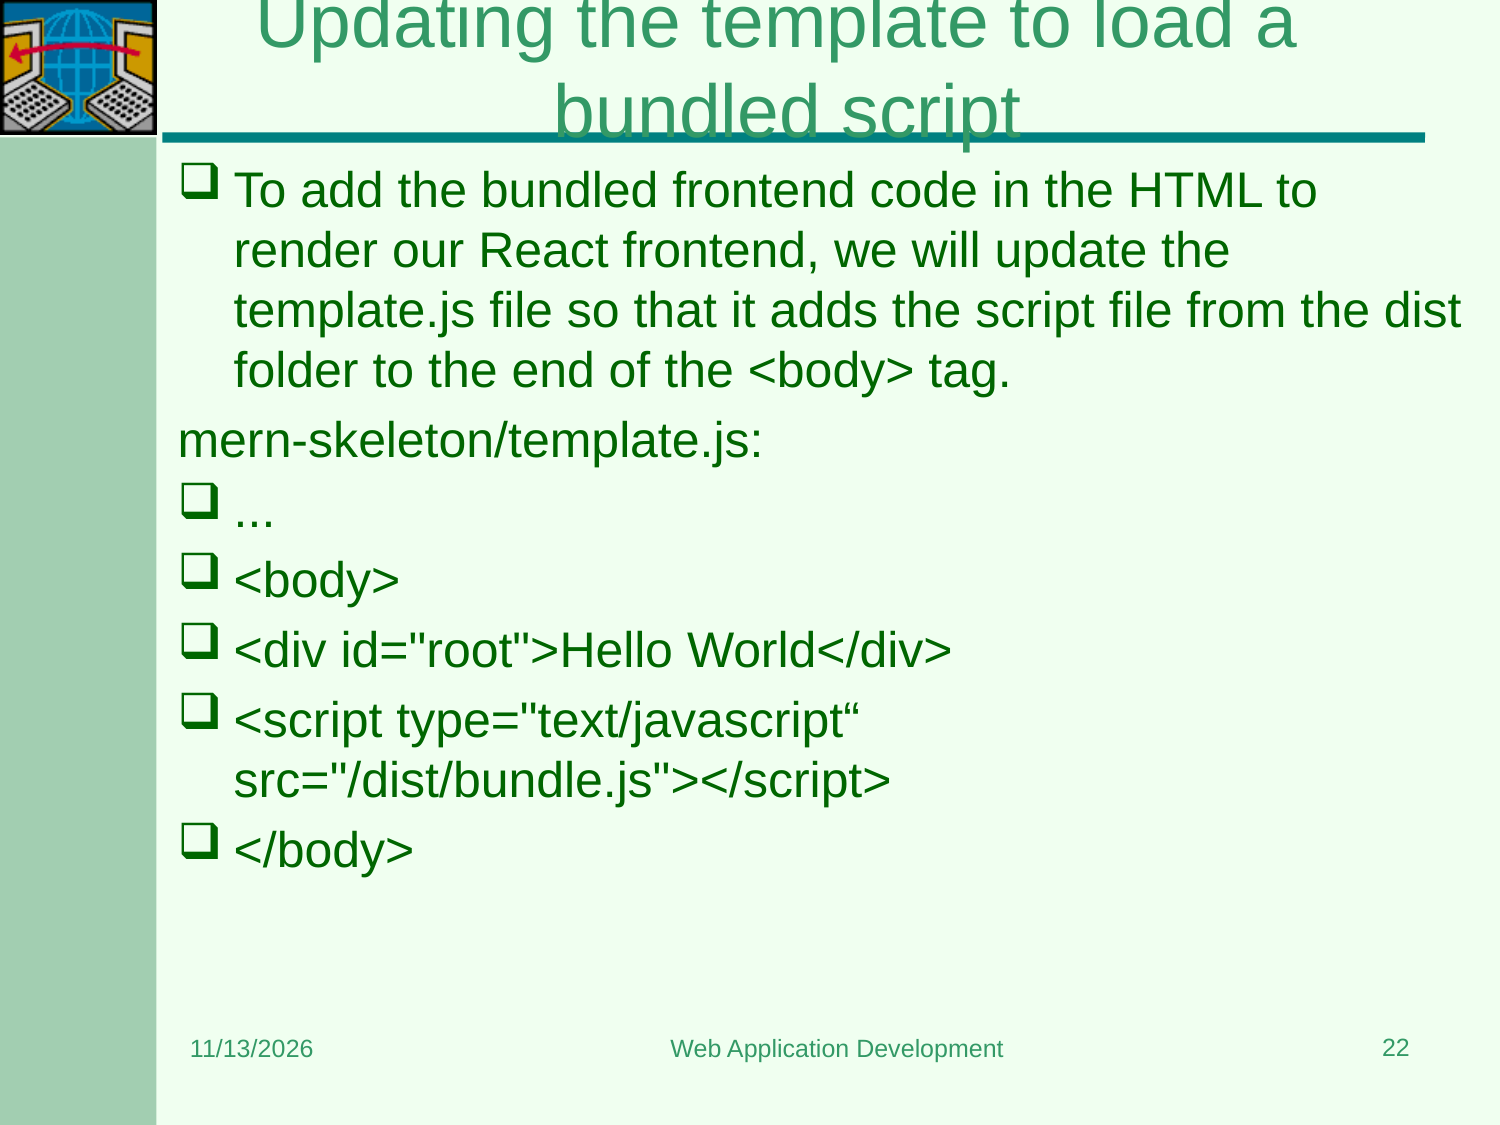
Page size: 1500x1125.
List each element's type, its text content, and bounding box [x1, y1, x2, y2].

footer Web Application Development [462, 1024, 1213, 1104]
title Updating the template to load a bundled script [150, 0, 1425, 125]
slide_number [174, 1024, 438, 1104]
list To add the bundled frontend code in the HTML to render our React frontend, we will update the template.js file so that it adds the script file from the dist folder to the end of the <body> tag. mern-skeleton/template.js: ... <body> <div id="root">Hello World</div> <script type="text/javascript“ src="/dist/bundle.js"></script> </body> [162, 149, 1488, 1013]
picture [0, 0, 157, 135]
slide_number 22 [1237, 1024, 1426, 1103]
